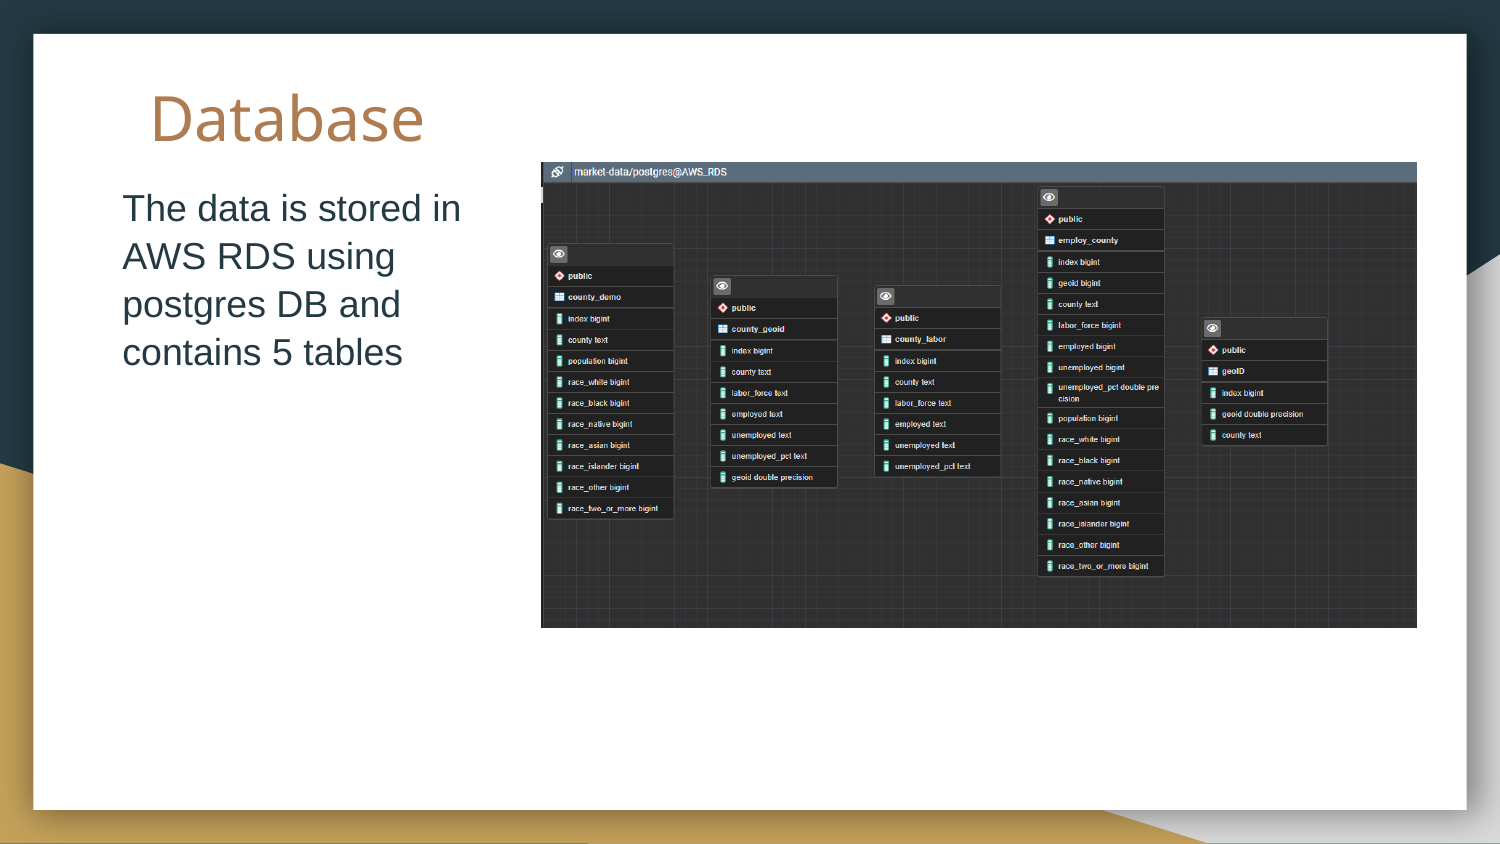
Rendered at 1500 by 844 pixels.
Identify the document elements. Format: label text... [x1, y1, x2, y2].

title Database [134, 59, 1366, 217]
picture [541, 161, 1417, 628]
list The data is stored in AWS RDS using postgres DB and contains 5 tables [83, 165, 491, 661]
